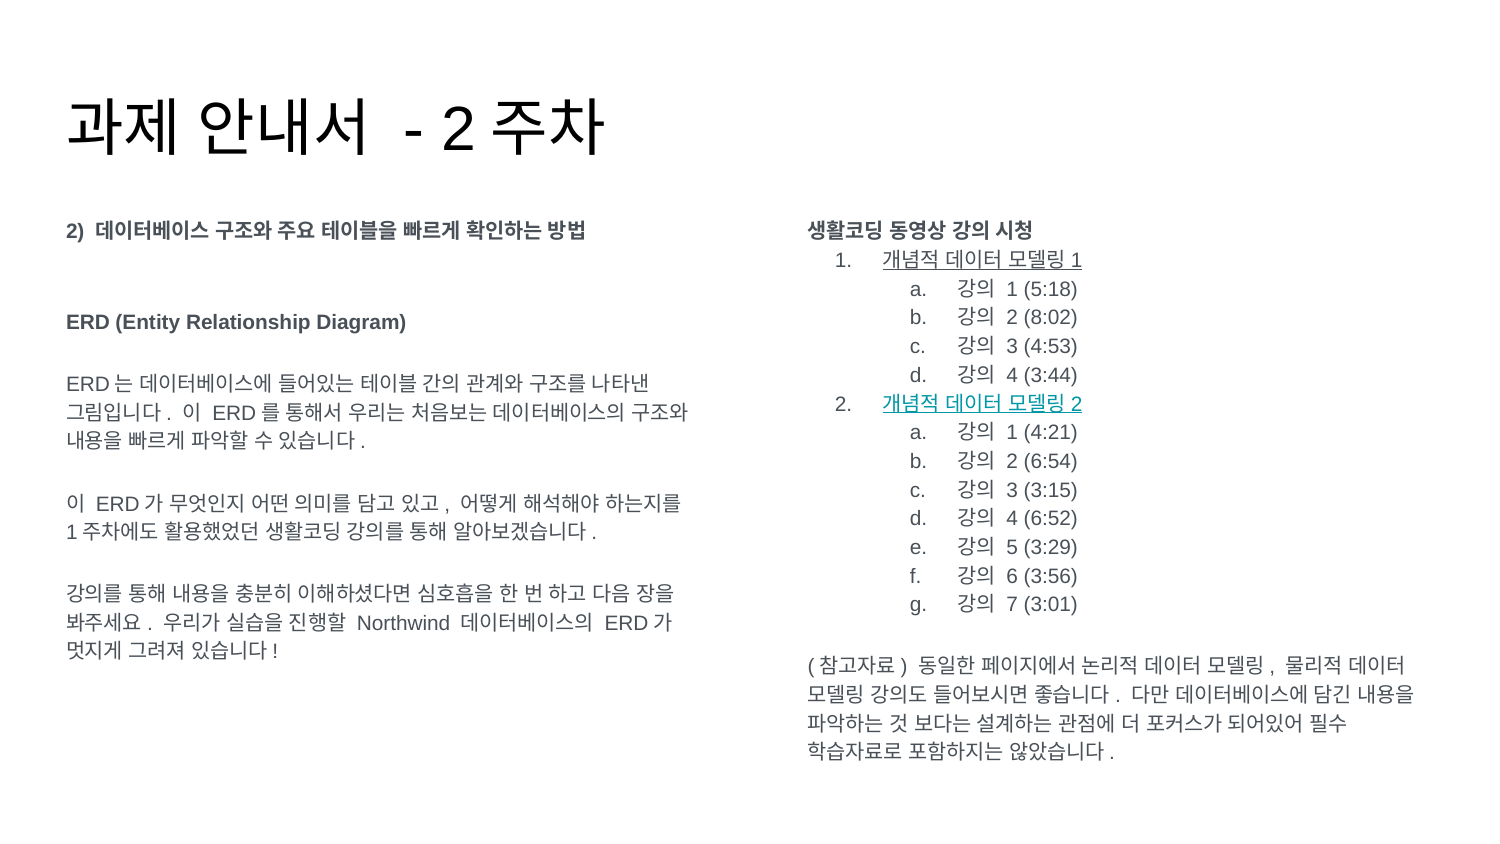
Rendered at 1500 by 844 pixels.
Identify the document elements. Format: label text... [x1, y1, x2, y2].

list 2) 데이터베이스 구조와 주요 테이블을 빠르게 확인하는 방법 ERD (Entity Relationship Diagram) ERD는 데이터베이스에 들어있는 테이블 간의 관계와 구조를 나타낸 그림입니다. 이 ERD를 통해서 우리는 처음보는 데이터베이스의 구조와 내용을 빠르게 파악할 수 있습니다. 이 ERD가 무엇인지 어떤 의미를 담고 있고, 어떻게 해석해야 하는지를 1주차에도 활용했었던 생활코딩 강의를 통해 알아보겠습니다. 강의를 통해 내용을 충분히 이해하셨다면 심호흡을 한 번 하고 다음 장을 봐주세요. 우리가 실습을 진행할 Northwind 데이터베이스의 ERD가 멋지게 그려져 있습니다! [51, 189, 708, 750]
title 과제 안내서 - 2주차 [51, 72, 1449, 167]
list 생활코딩 동영상 강의 시청 개념적 데이터 모델링 1 강의 1 (5:18) 강의 2 (8:02) 강의 3 (4:53) 강의 4 (3:44) 개념적 데이터 모델링 2 강의 1 (4:21) 강의 2 (6:54) 강의 3 (3:15) 강의 4 (6:52) 강의 5 (3:29) 강의 6 (3:56) 강의 7 (3:01) (참고자료) 동일한 페이지에서 논리적 데이터 모델링, 물리적 데이터 모델링 강의도 들어보시면 좋습니다. 다만 데이터베이스에 담긴 내용을 파악하는 것 보다는 설계하는 관점에 더 포커스가 되어있어 필수 학습자료로 포함하지는 않았습니다. [792, 189, 1449, 750]
